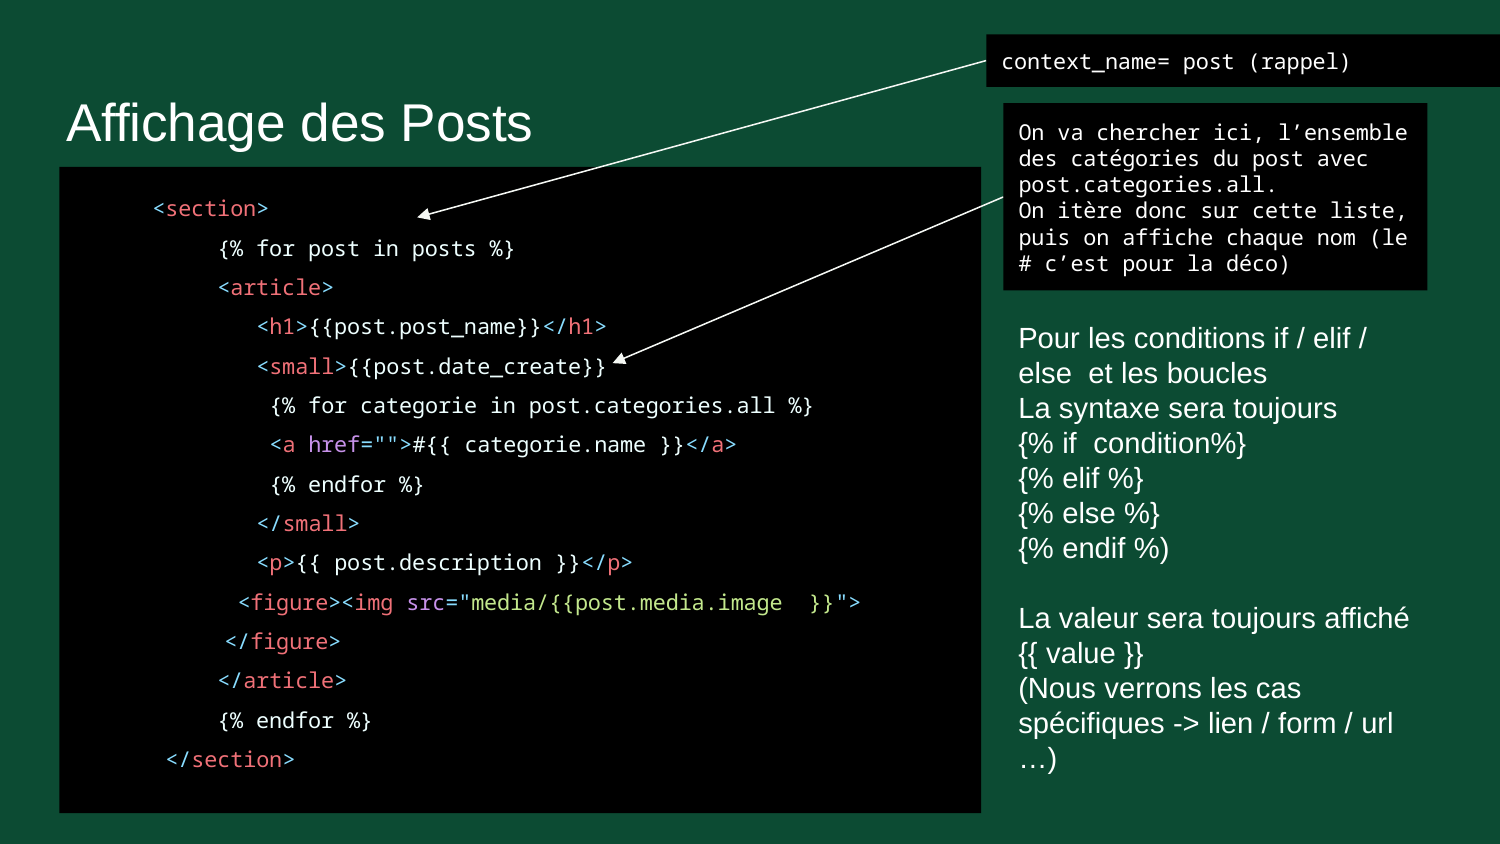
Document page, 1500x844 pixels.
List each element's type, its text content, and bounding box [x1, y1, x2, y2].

title Affichage des Posts [991, 87, 1449, 167]
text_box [612, 197, 1004, 364]
text_box context_name= post (rappel) [986, 34, 1500, 87]
title Affichage des Posts [51, 72, 411, 167]
text_box <section> {% for post in posts %} <article> <h1>{{post.post_name}}</h1> <small>{{post.date_create}} {% for categorie in post.categories.all %} <a href="">#{{ categorie.name }}</a> {% endfor %} </small> <p>{{ post.description }}</p> <figure><img src="media/{{post.media.image }}"> </figure> </article> {% endfor %} </section> [59, 166, 982, 814]
text_box Pour les conditions if / elif / else et les boucles La syntaxe sera toujours {% if condition%} {% elif %} {% else %} {% endif %) La valeur sera toujours affiché {{ value }} (Nous verrons les cas spécifiques -> lien / form / url …) [1003, 304, 1437, 790]
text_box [416, 62, 987, 218]
text_box On va chercher ici, l’ensemble des catégories du post avec post.categories.all. On itère donc sur cette liste, puis on affiche chaque nom (le # c’est pour la déco) [1003, 103, 1428, 291]
